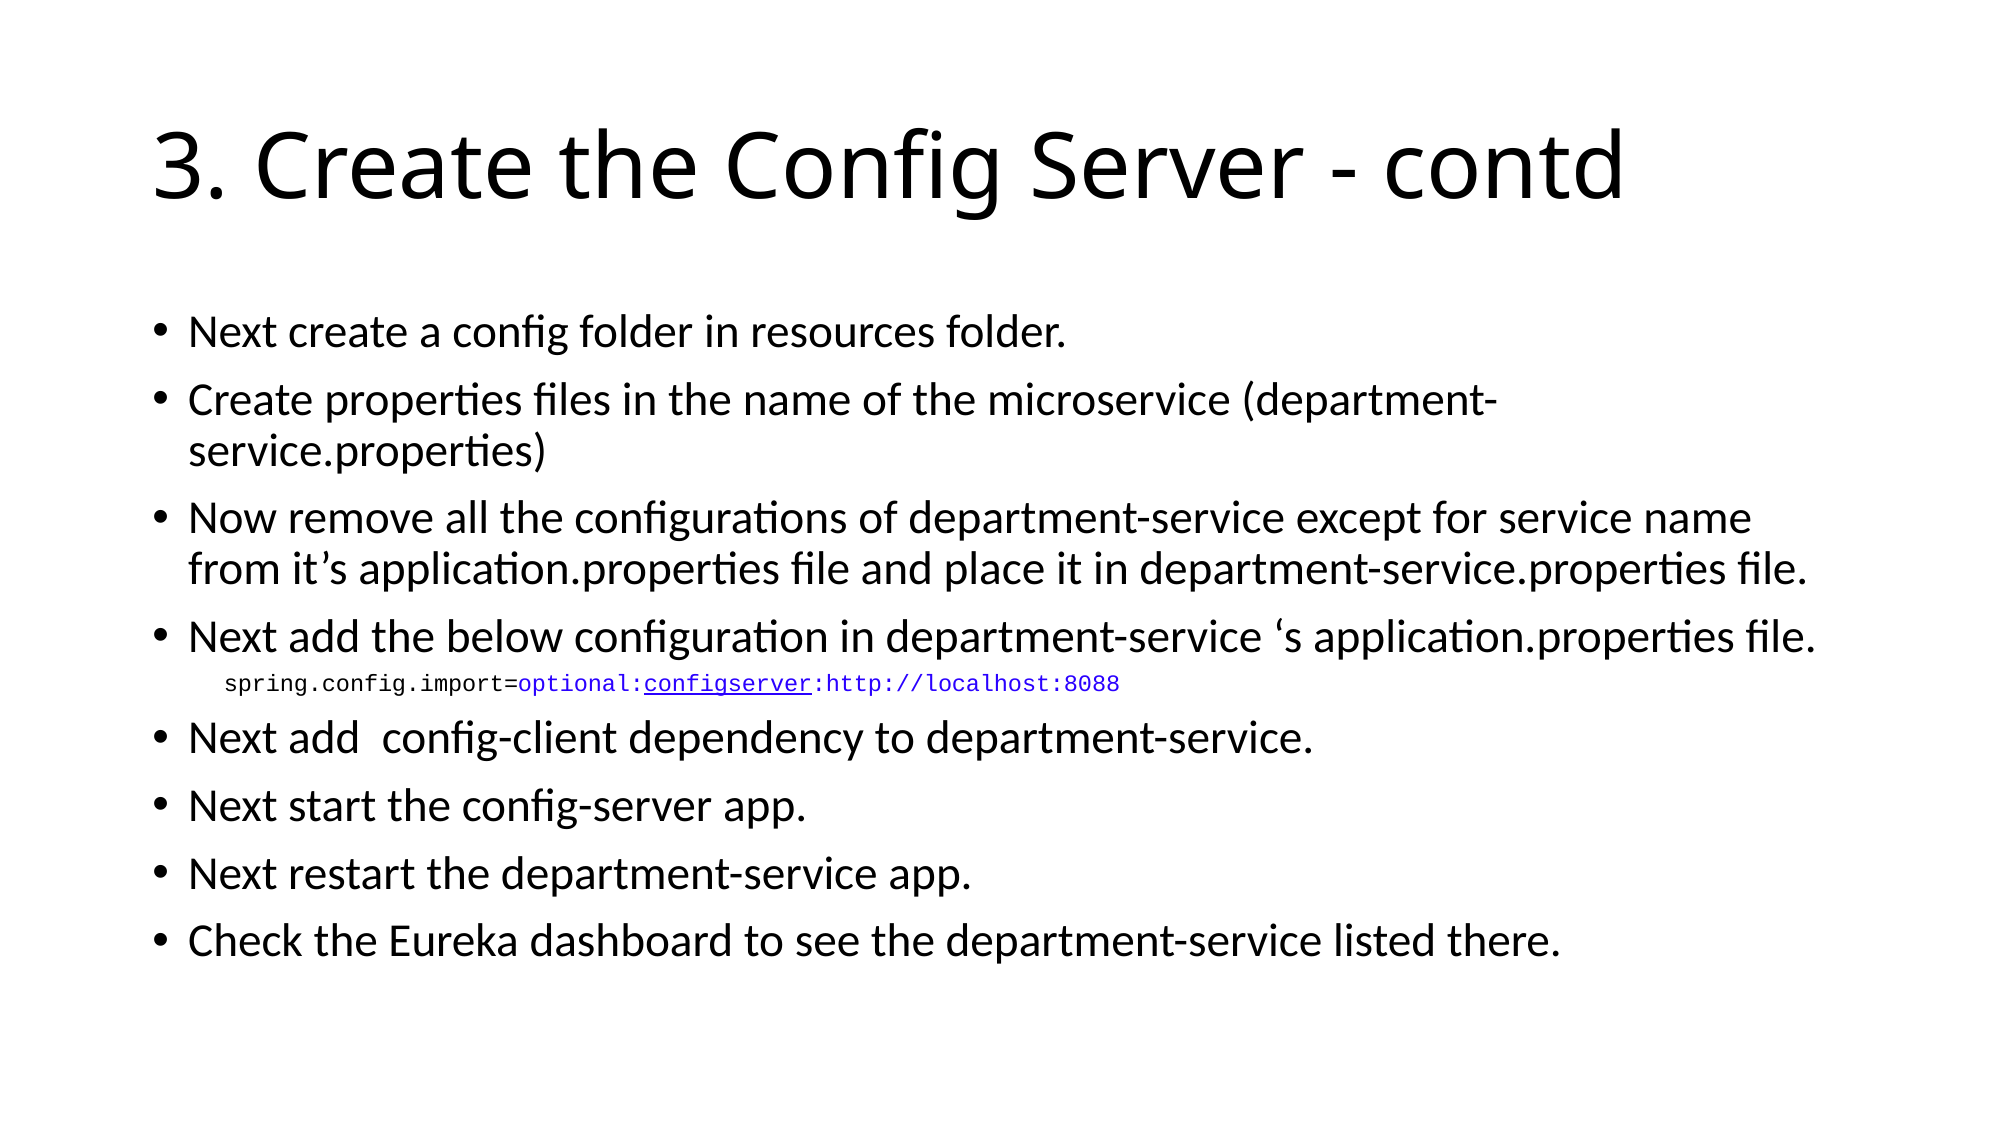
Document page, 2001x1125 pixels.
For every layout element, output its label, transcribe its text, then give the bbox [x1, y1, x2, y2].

title 3. Create the Config Server - contd [137, 59, 1863, 278]
list Next create a config folder in resources folder. Create properties files in the name of the microservice (department-service.properties) Now remove all the configurations of department-service except for service name from it’s application.properties file and place it in department-service.properties file. Next add the below configuration in department-service ‘s application.properties file. spring.config.import=optional:configserver:http://localhost:8088 Next add config-client dependency to department-service. Next start the config-server app. Next restart the department-service app. Check the Eureka dashboard to see the department-service listed there. [137, 299, 1863, 1028]
